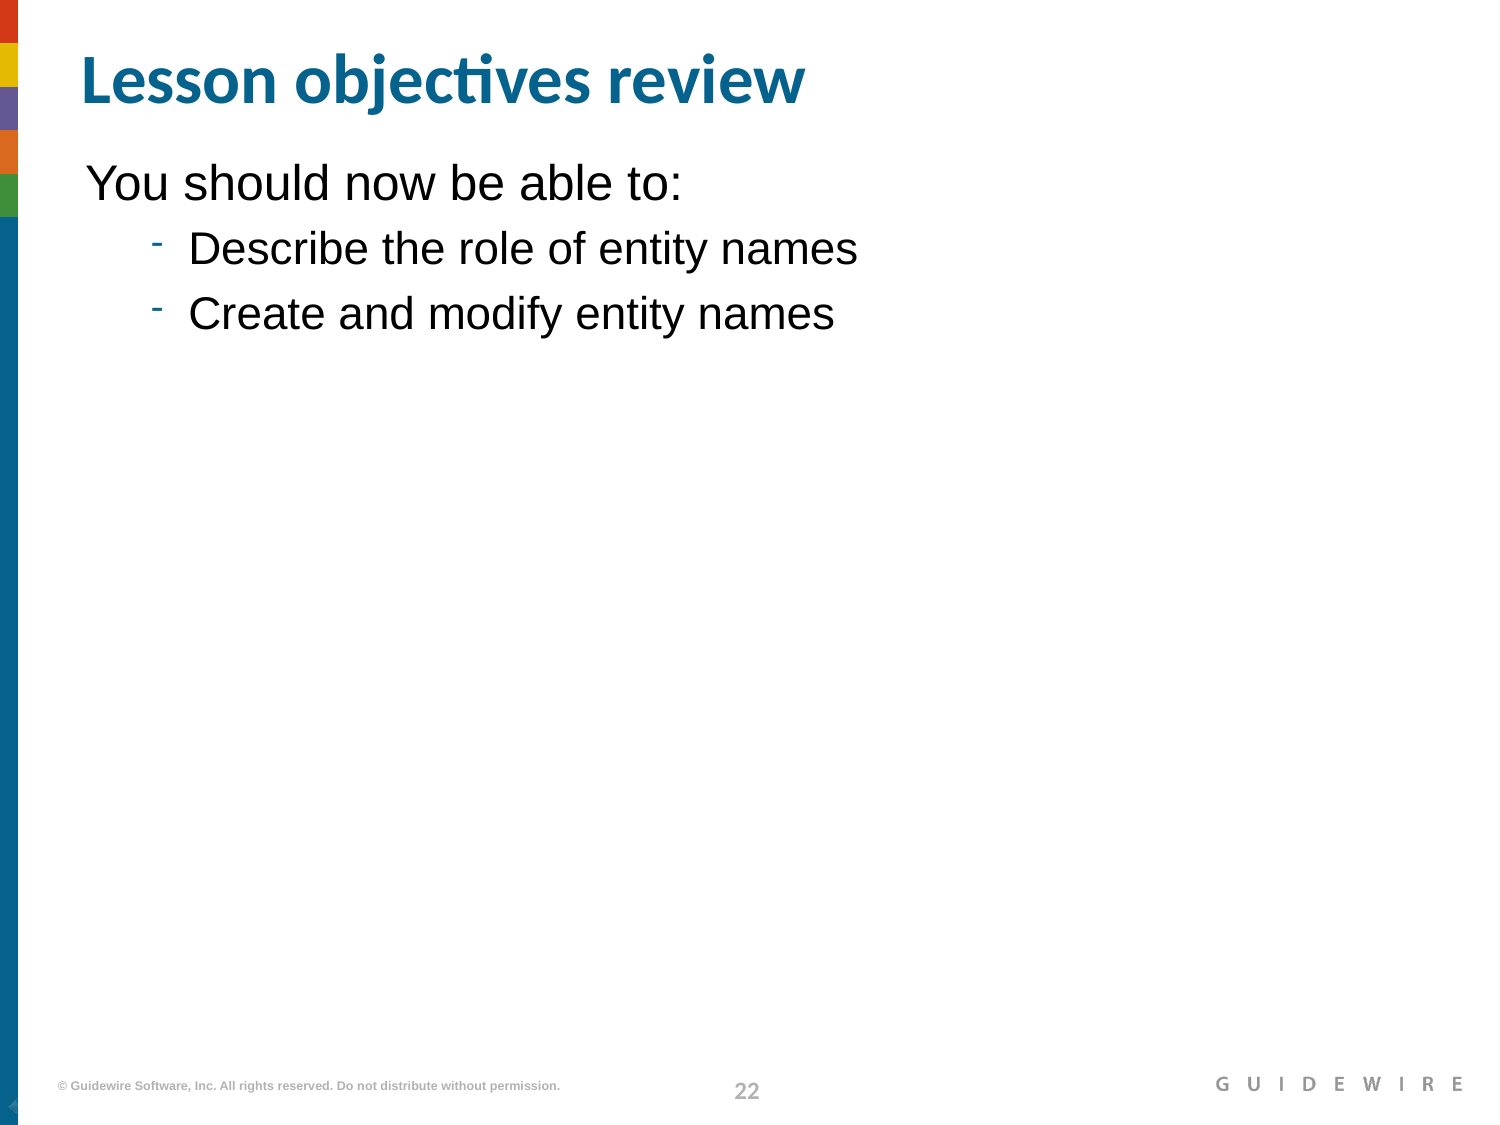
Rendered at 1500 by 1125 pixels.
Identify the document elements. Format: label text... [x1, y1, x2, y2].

list You should now be able to: Describe the role of entity names Create and modify entity names [85, 149, 1450, 1050]
picture [1215, 1073, 1480, 1096]
title Lesson objectives review [81, 19, 1446, 142]
picture [10, 1101, 18, 1111]
picture [0, 0, 18, 216]
